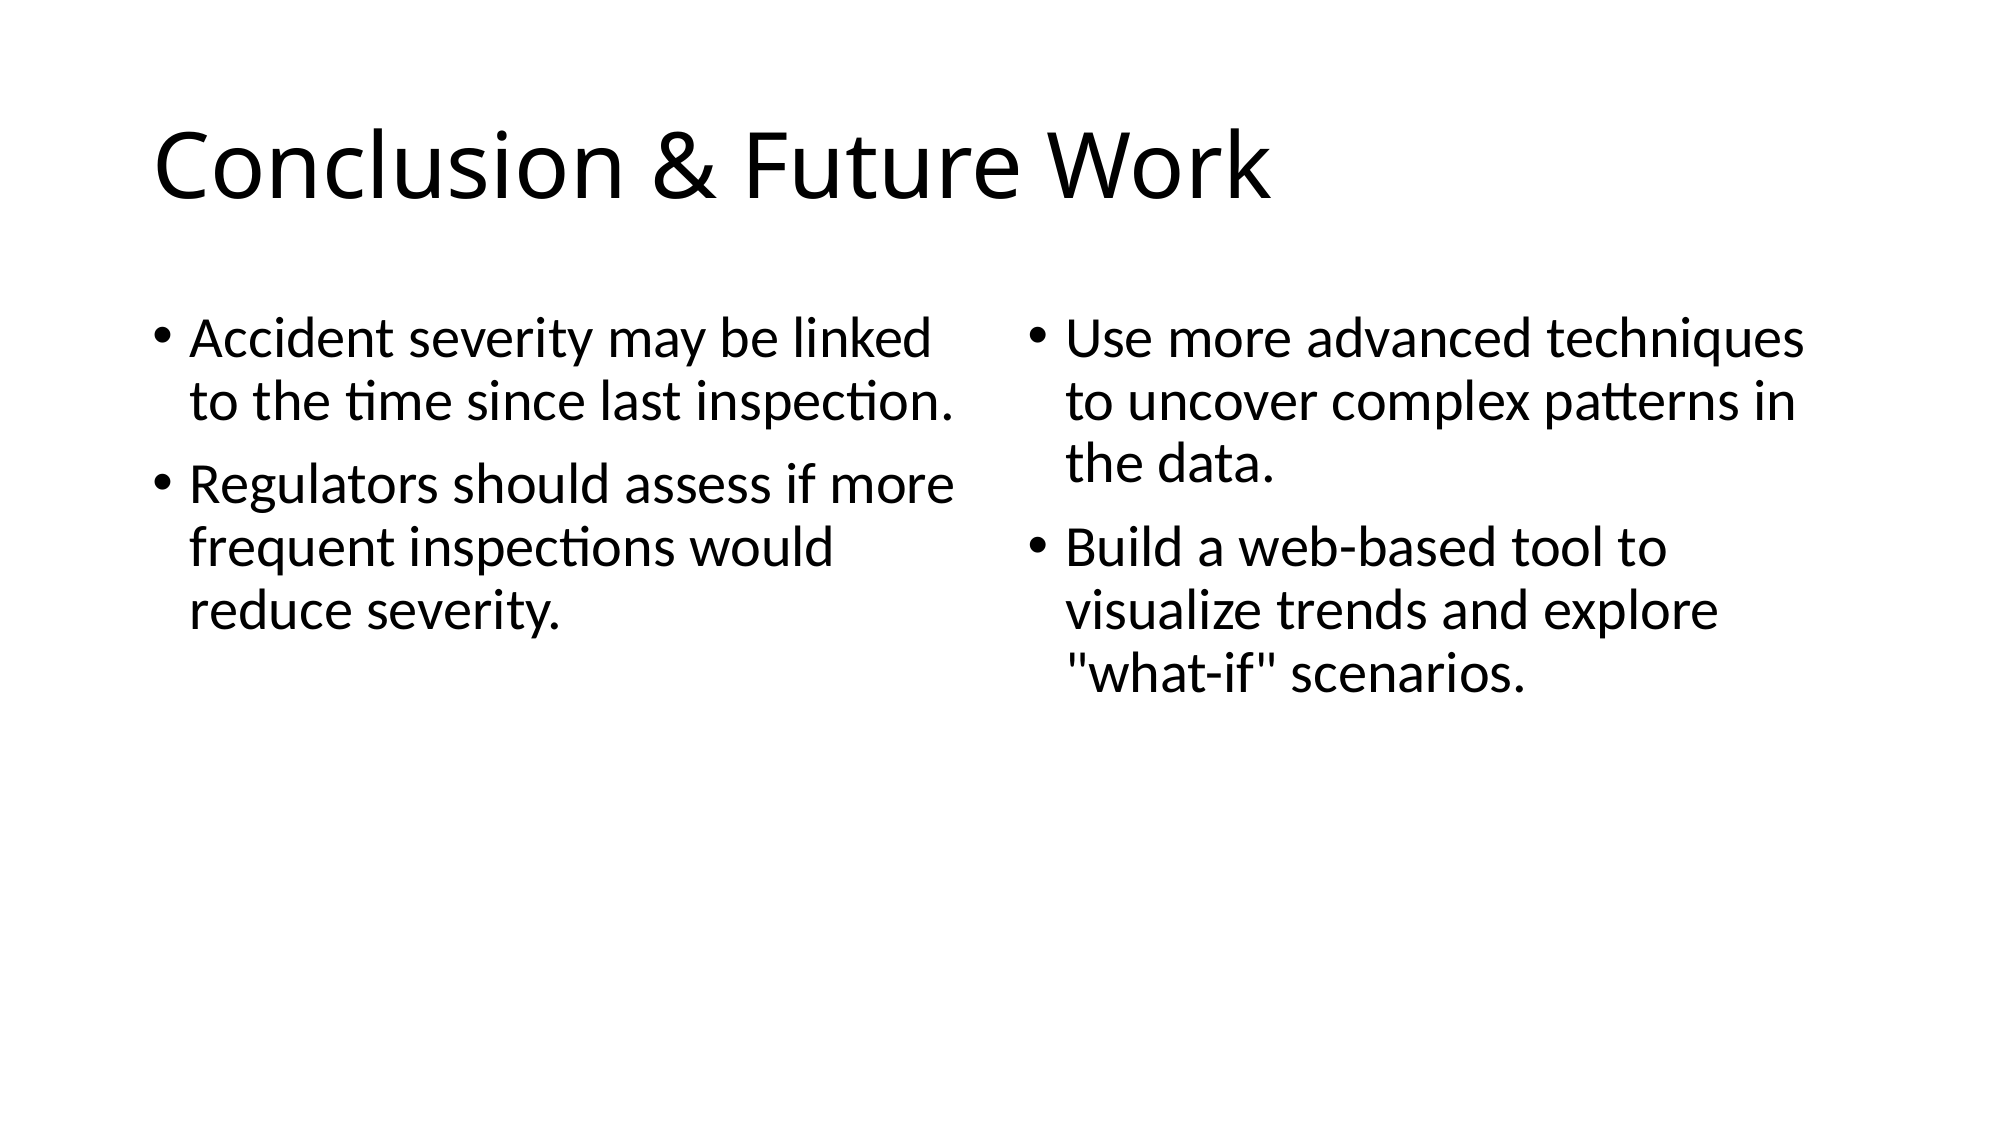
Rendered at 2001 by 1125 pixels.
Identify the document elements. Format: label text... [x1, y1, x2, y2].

list Accident severity may be linked to the time since last inspection. Regulators should assess if more frequent inspections would reduce severity. [137, 299, 988, 1014]
list Use more advanced techniques to uncover complex patterns in the data. Build a web-based tool to visualize trends and explore "what-if" scenarios. [1012, 299, 1863, 1014]
title Conclusion & Future Work [137, 59, 1863, 278]
